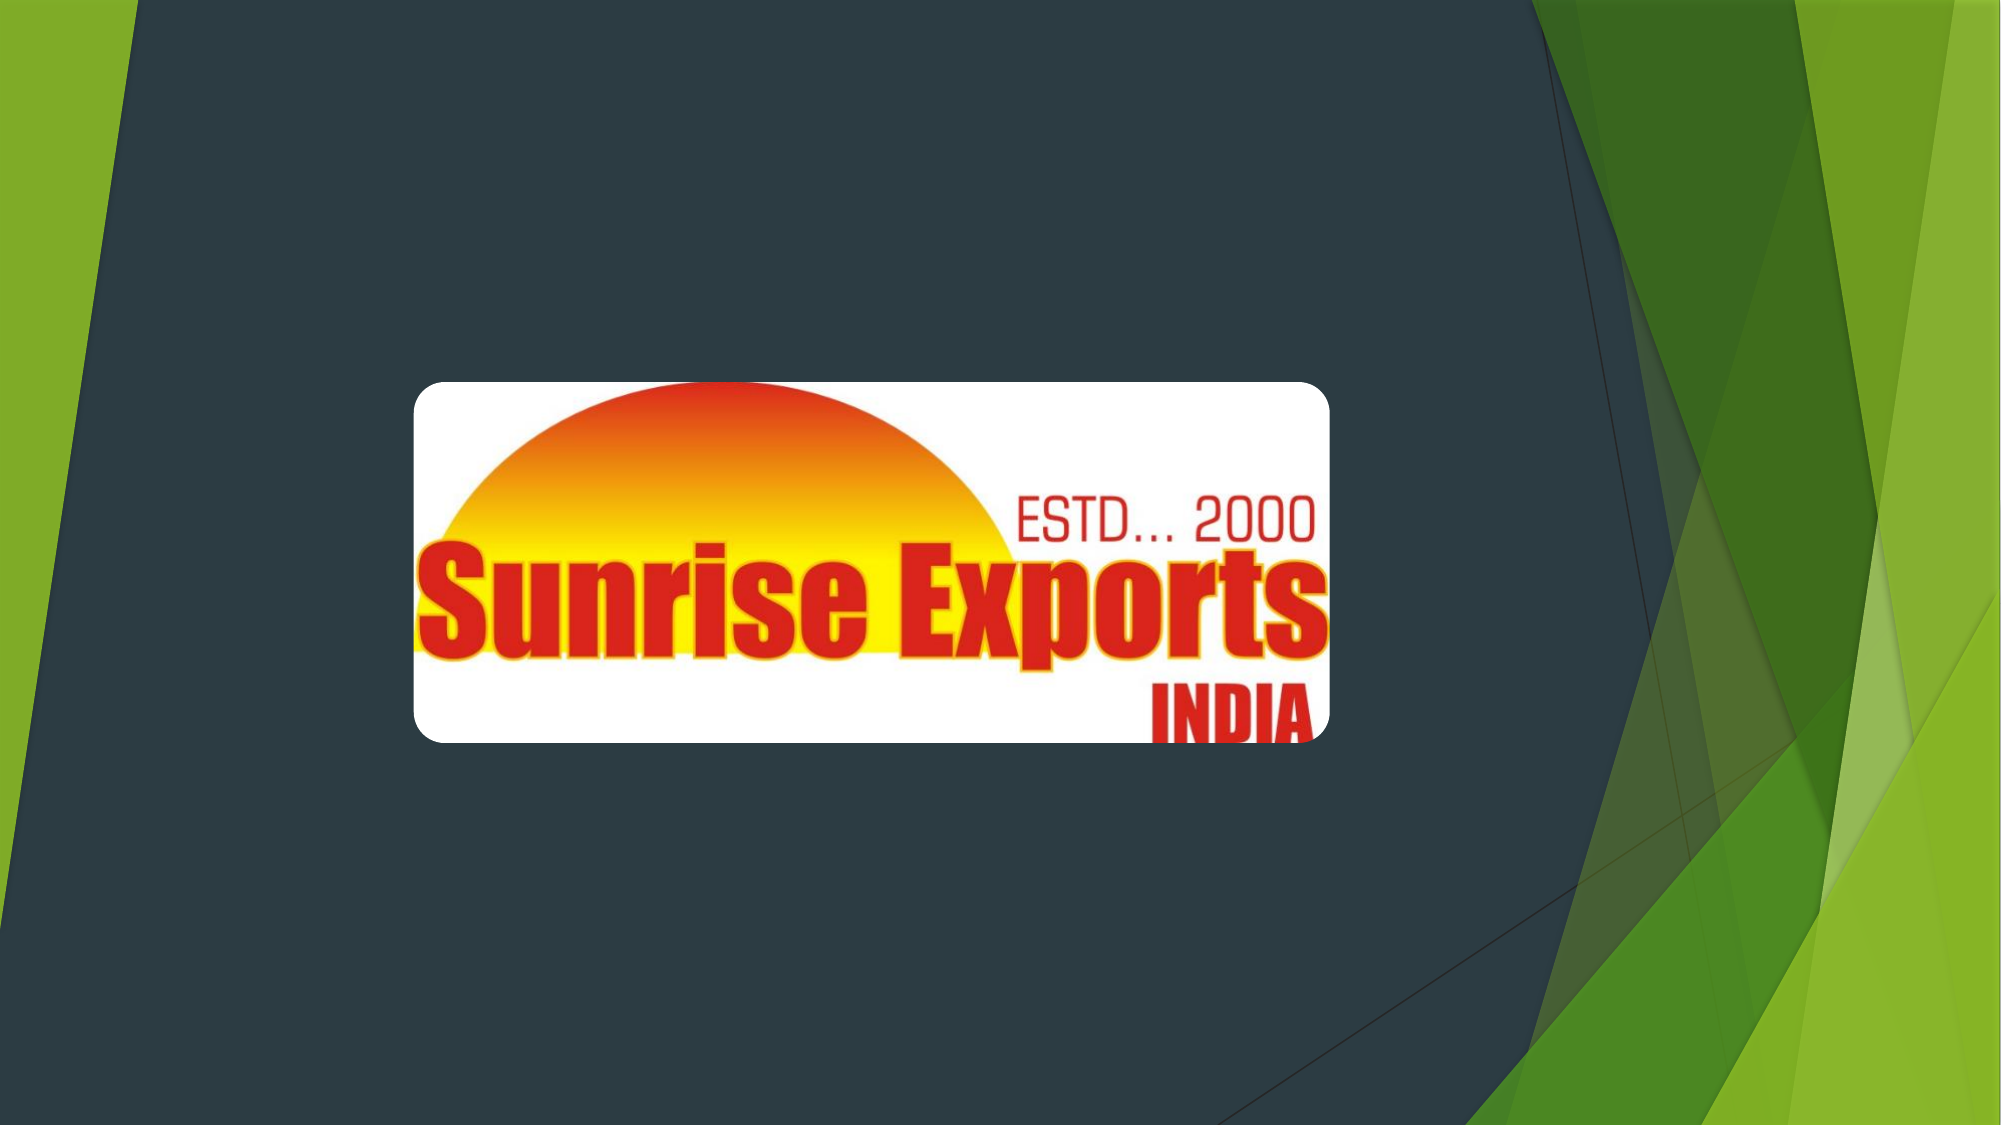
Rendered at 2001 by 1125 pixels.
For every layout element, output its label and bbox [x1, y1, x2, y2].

picture [413, 381, 1331, 744]
